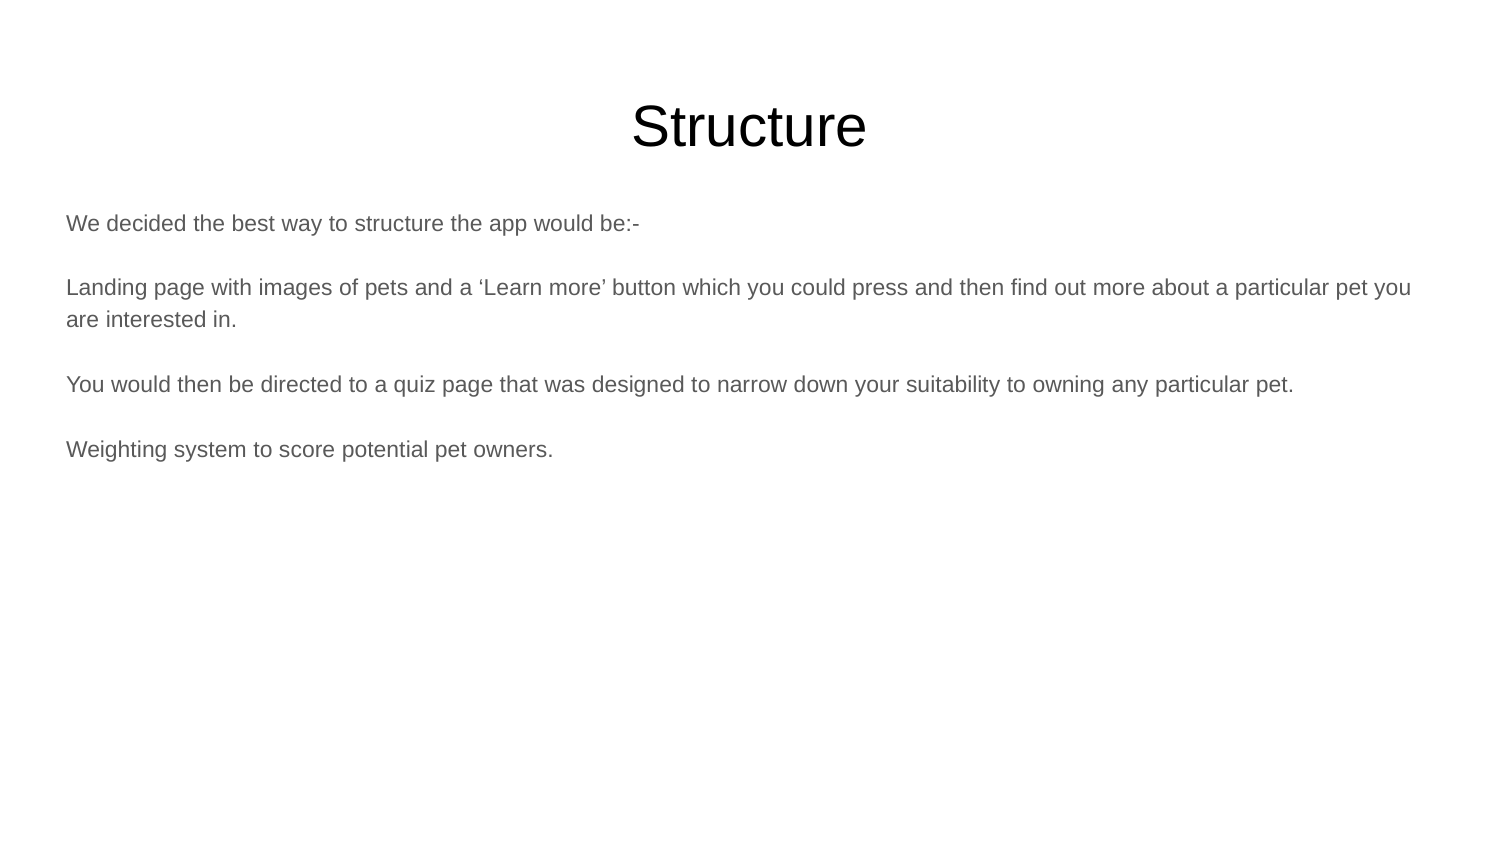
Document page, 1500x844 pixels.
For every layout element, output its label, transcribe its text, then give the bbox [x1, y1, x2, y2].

title Structure [51, 72, 1449, 167]
list We decided the best way to structure the app would be:- Landing page with images of pets and a ‘Learn more’ button which you could press and then find out more about a particular pet you are interested in. You would then be directed to a quiz page that was designed to narrow down your suitability to owning any particular pet. Weighting system to score potential pet owners. [51, 189, 1449, 750]
